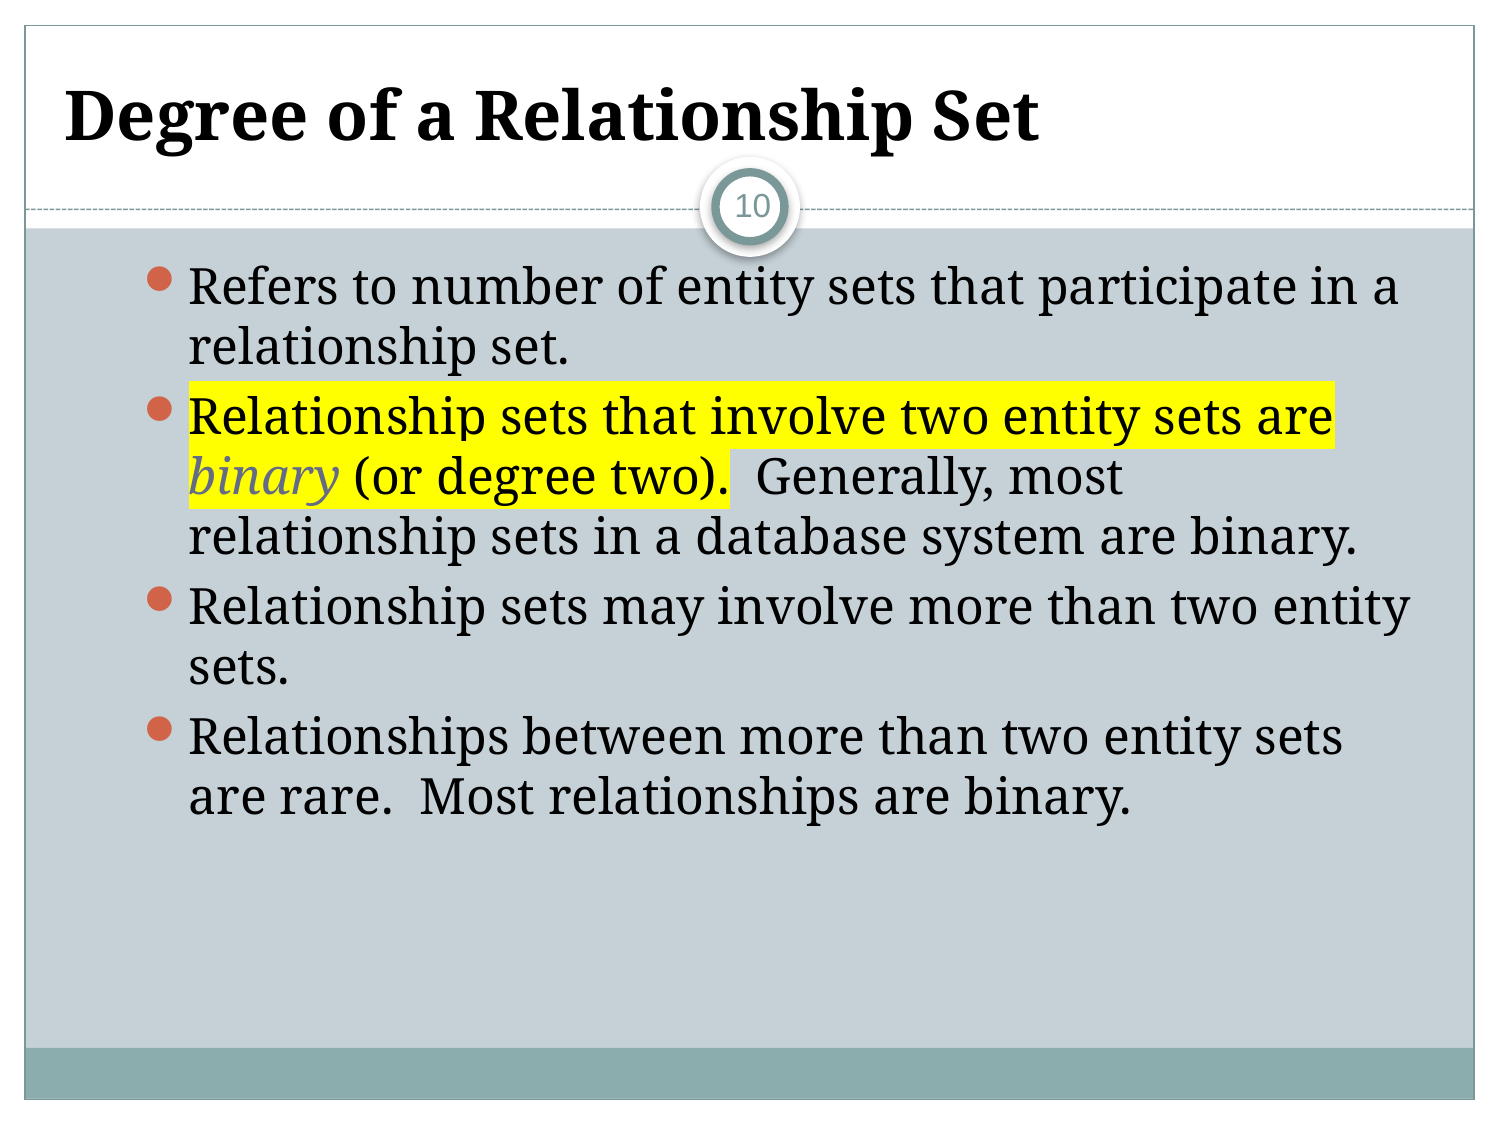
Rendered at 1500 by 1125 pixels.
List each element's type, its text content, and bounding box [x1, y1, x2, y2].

list Refers to number of entity sets that participate in a relationship set. Relationship sets that involve two entity sets are binary (or degree two). Generally, most relationship sets in a database system are binary. Relationship sets may involve more than two entity sets. Relationships between more than two entity sets are rare. Most relationships are binary. [128, 247, 1440, 967]
title Degree of a Relationship Set [49, 37, 1450, 162]
slide_number 10 [715, 168, 791, 241]
